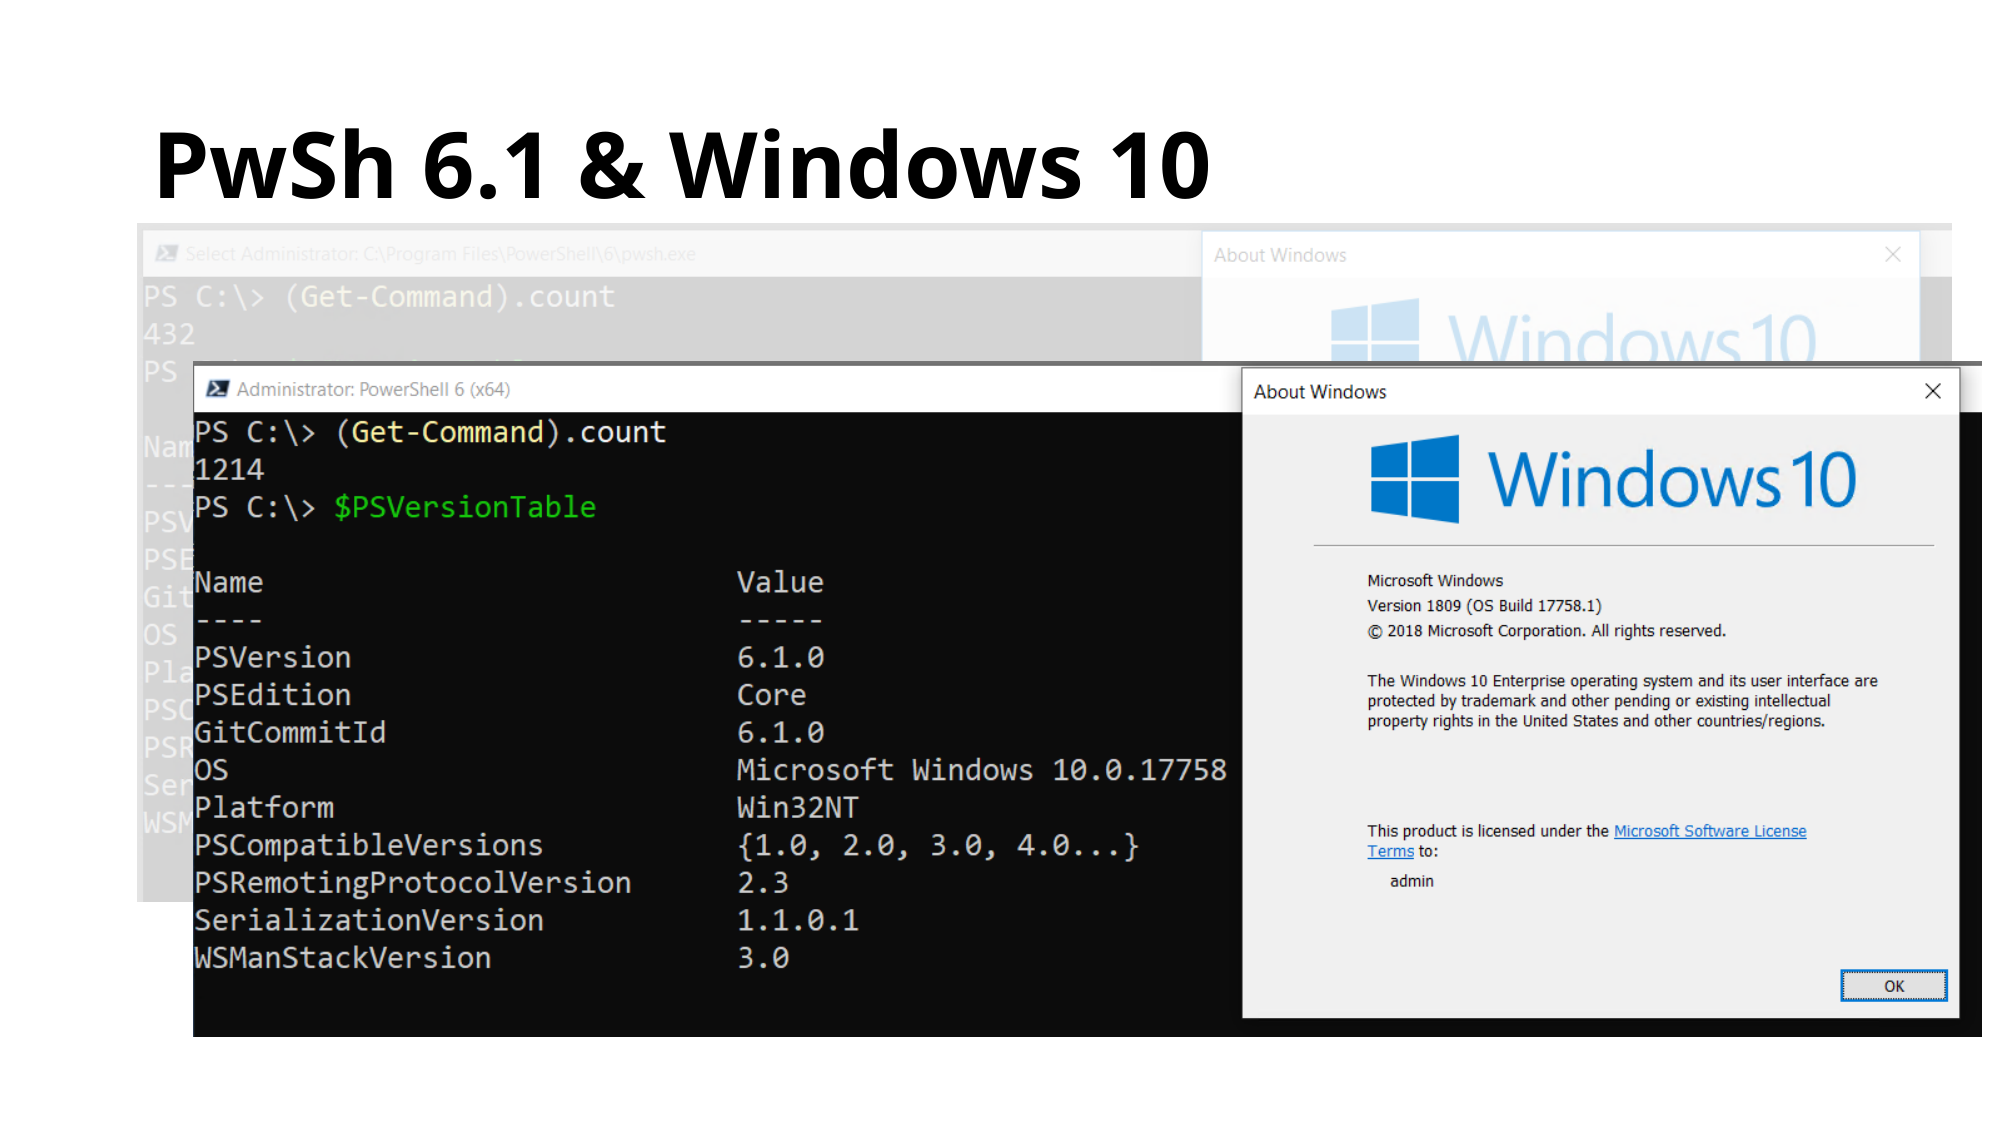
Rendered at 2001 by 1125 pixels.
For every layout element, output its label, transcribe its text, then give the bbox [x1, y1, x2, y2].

title PwSh 6.1 & Windows 10 [137, 59, 1863, 215]
picture [137, 223, 1982, 1037]
text_box [136, 215, 1972, 976]
